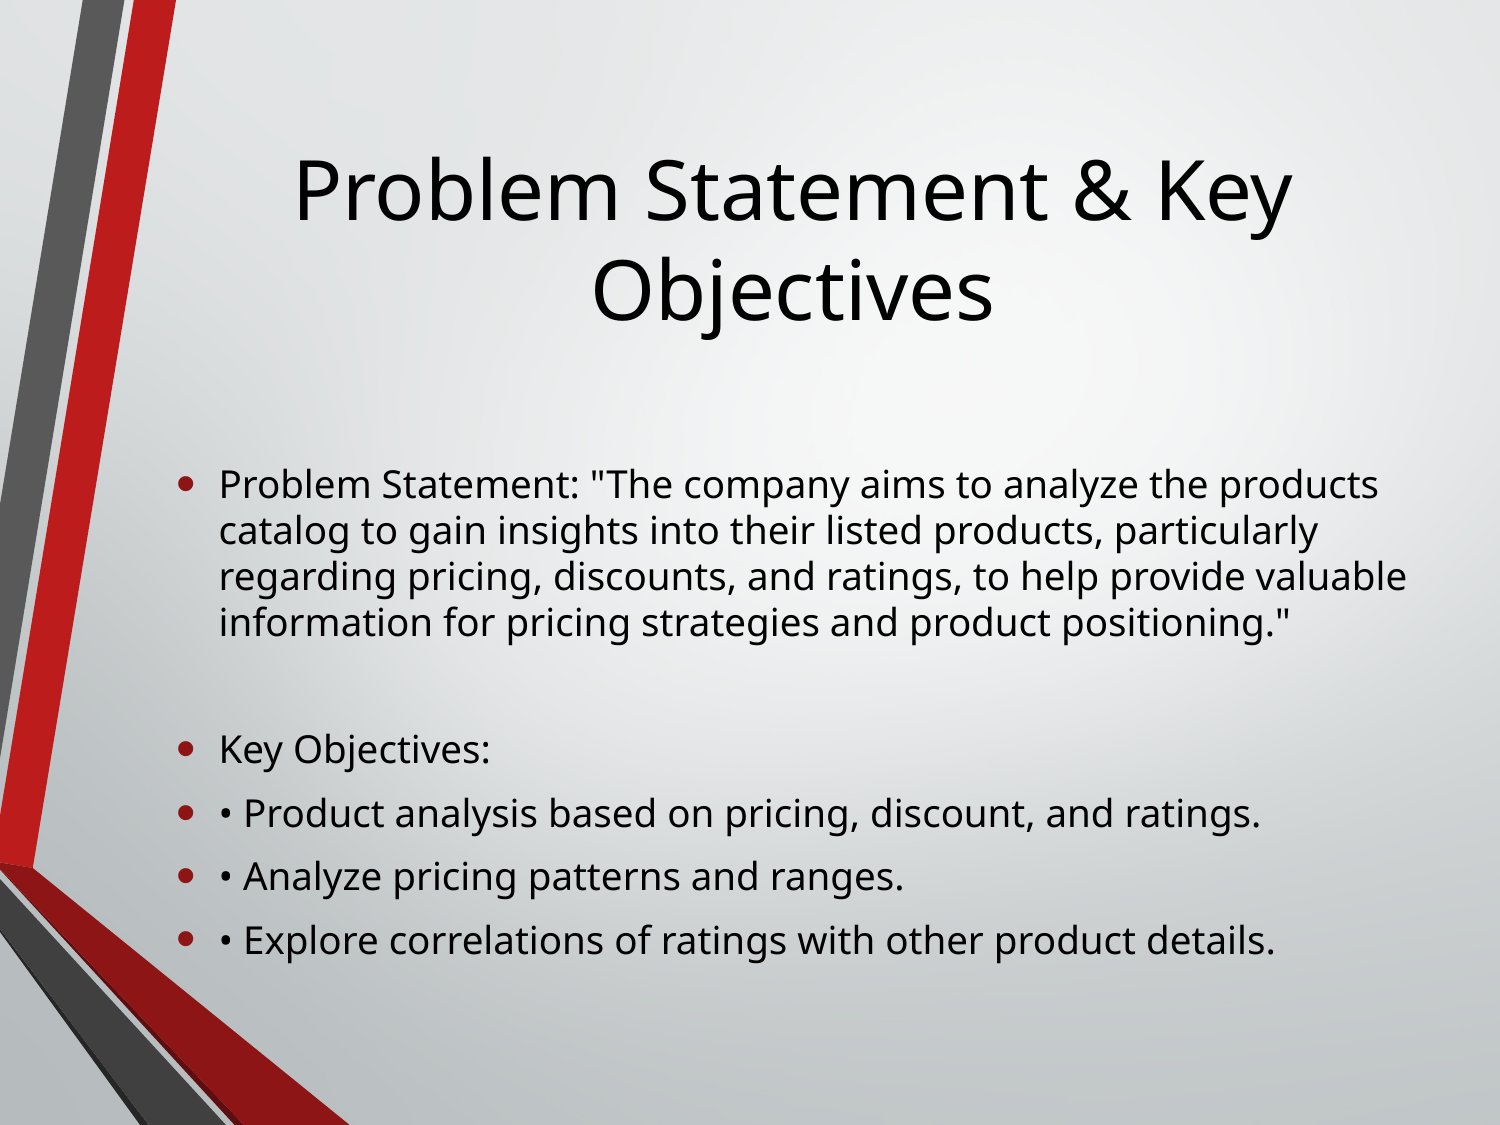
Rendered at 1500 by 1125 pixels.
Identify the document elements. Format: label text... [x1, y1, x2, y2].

title Problem Statement & Key Objectives [161, 75, 1425, 400]
list Problem Statement: "The company aims to analyze the products catalog to gain insights into their listed products, particularly regarding pricing, discounts, and ratings, to help provide valuable information for pricing strategies and product positioning." Key Objectives: • Product analysis based on pricing, discount, and ratings. • Analyze pricing patterns and ranges. • Explore correlations of ratings with other product details. [161, 437, 1425, 985]
